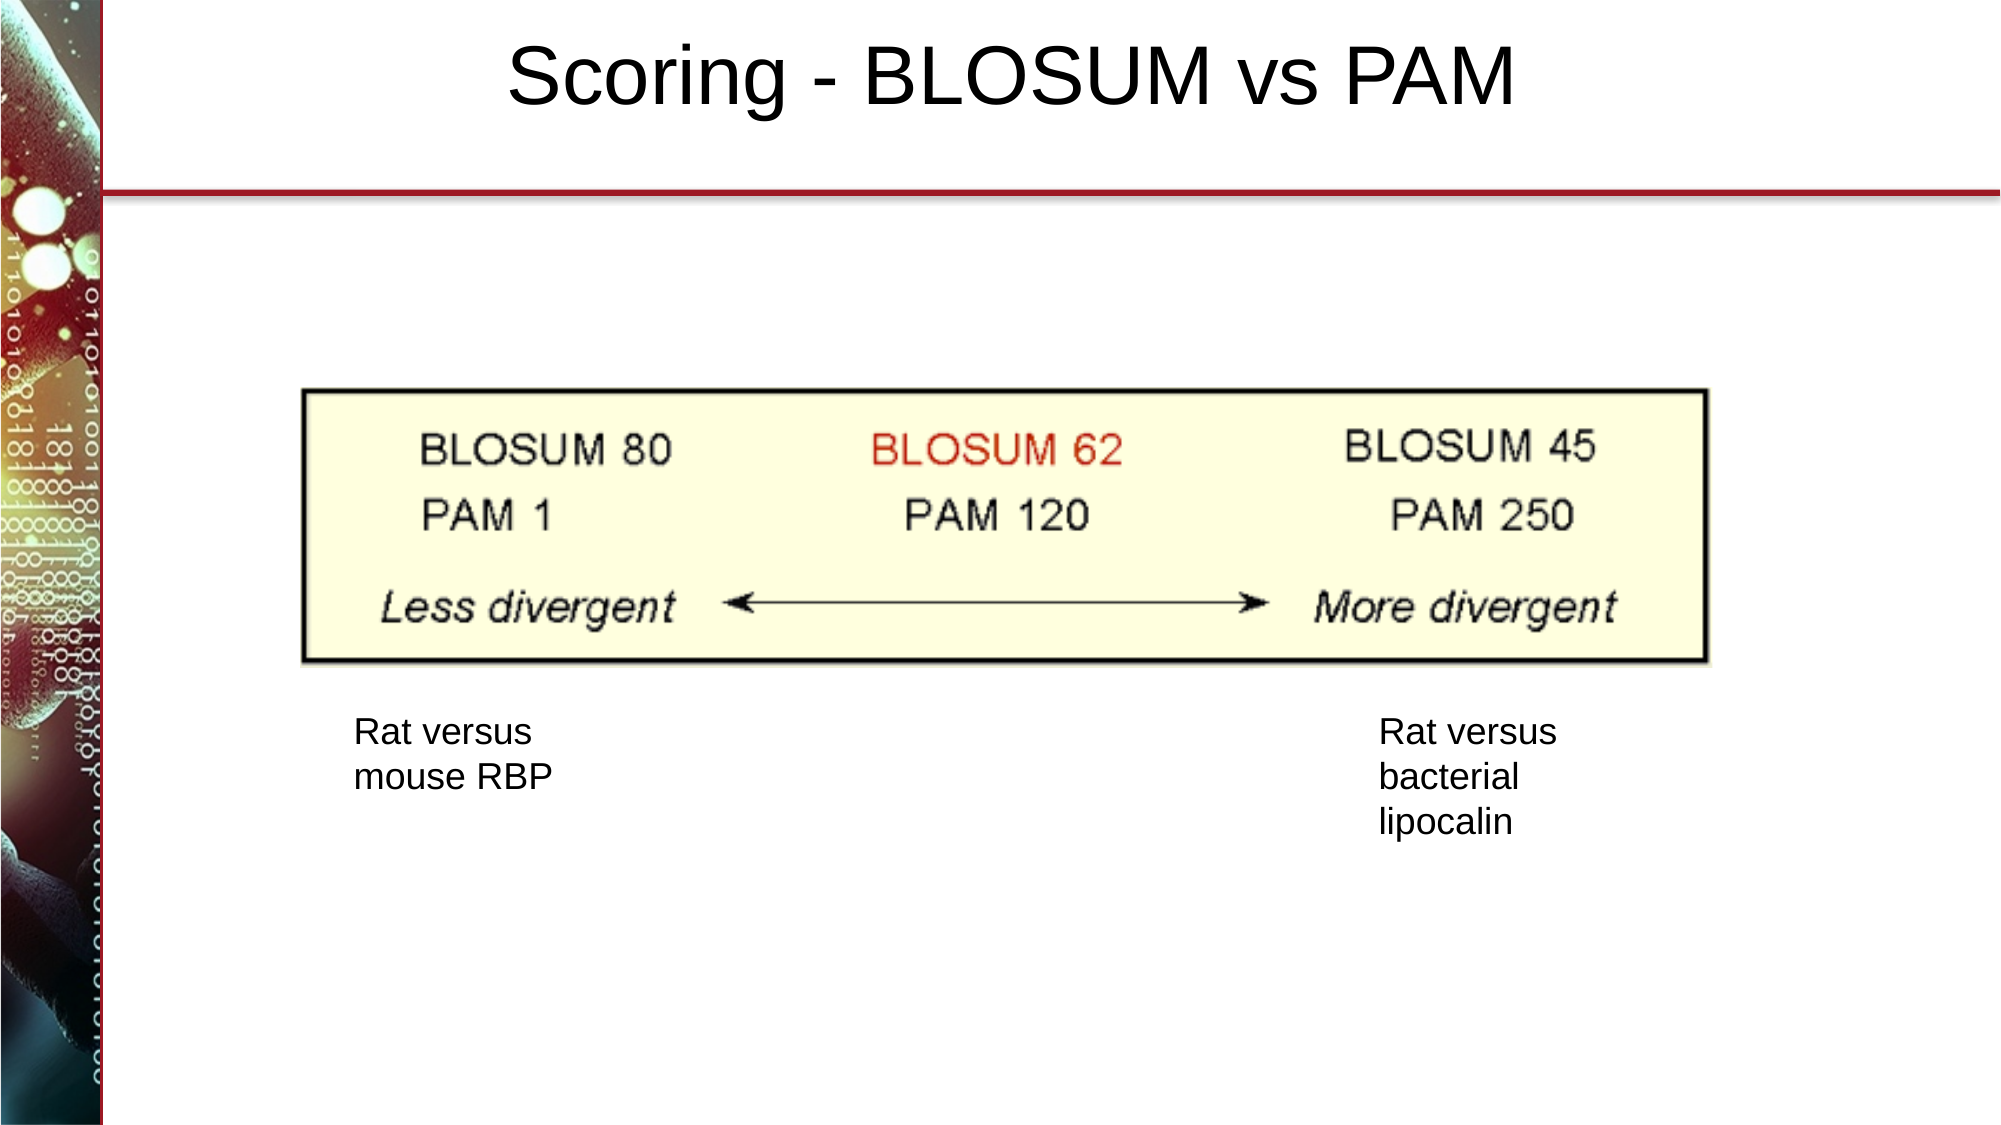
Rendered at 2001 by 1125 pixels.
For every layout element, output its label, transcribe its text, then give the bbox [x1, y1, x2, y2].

text_box Rat versus bacterial lipocalin [1363, 699, 1583, 850]
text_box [299, 387, 1713, 668]
text_box Rat versus mouse RBP [338, 699, 569, 805]
picture [1, 1, 100, 1124]
text_box Scoring - BLOSUM vs PAM [374, 24, 1650, 138]
